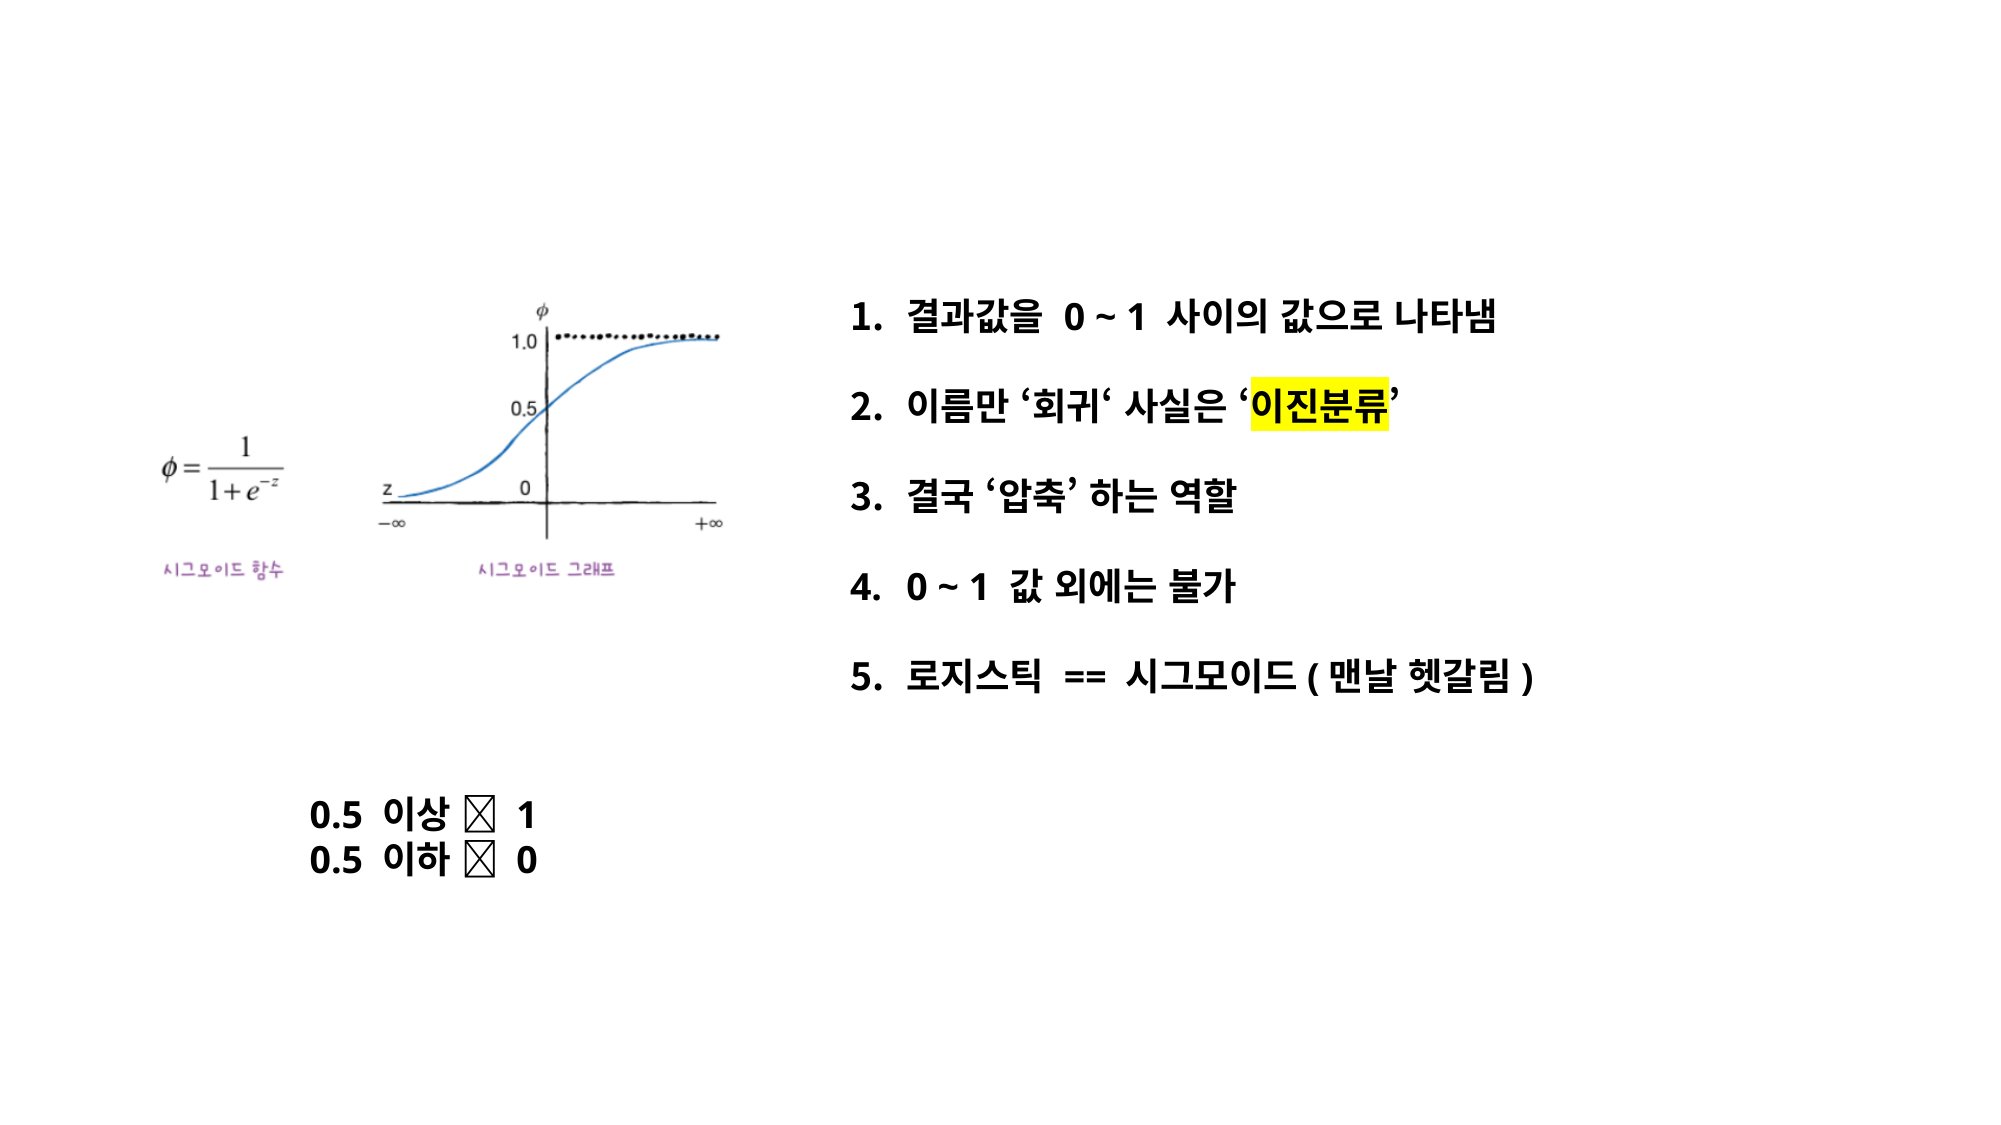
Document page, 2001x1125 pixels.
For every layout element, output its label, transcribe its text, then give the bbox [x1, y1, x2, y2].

picture [107, 258, 768, 644]
text_box 결과값을 0 ~ 1 사이의 값으로 나타냄 이름만 ‘회귀‘ 사실은 ‘이진분류’ 결국 ‘압축’ 하는 역할 0 ~ 1 값 외에는 불가 로지스틱 == 시그모이드(맨날 헷갈림) [835, 240, 1613, 706]
text_box 0.5 이상  1 0.5 이하  0 [294, 783, 1413, 889]
